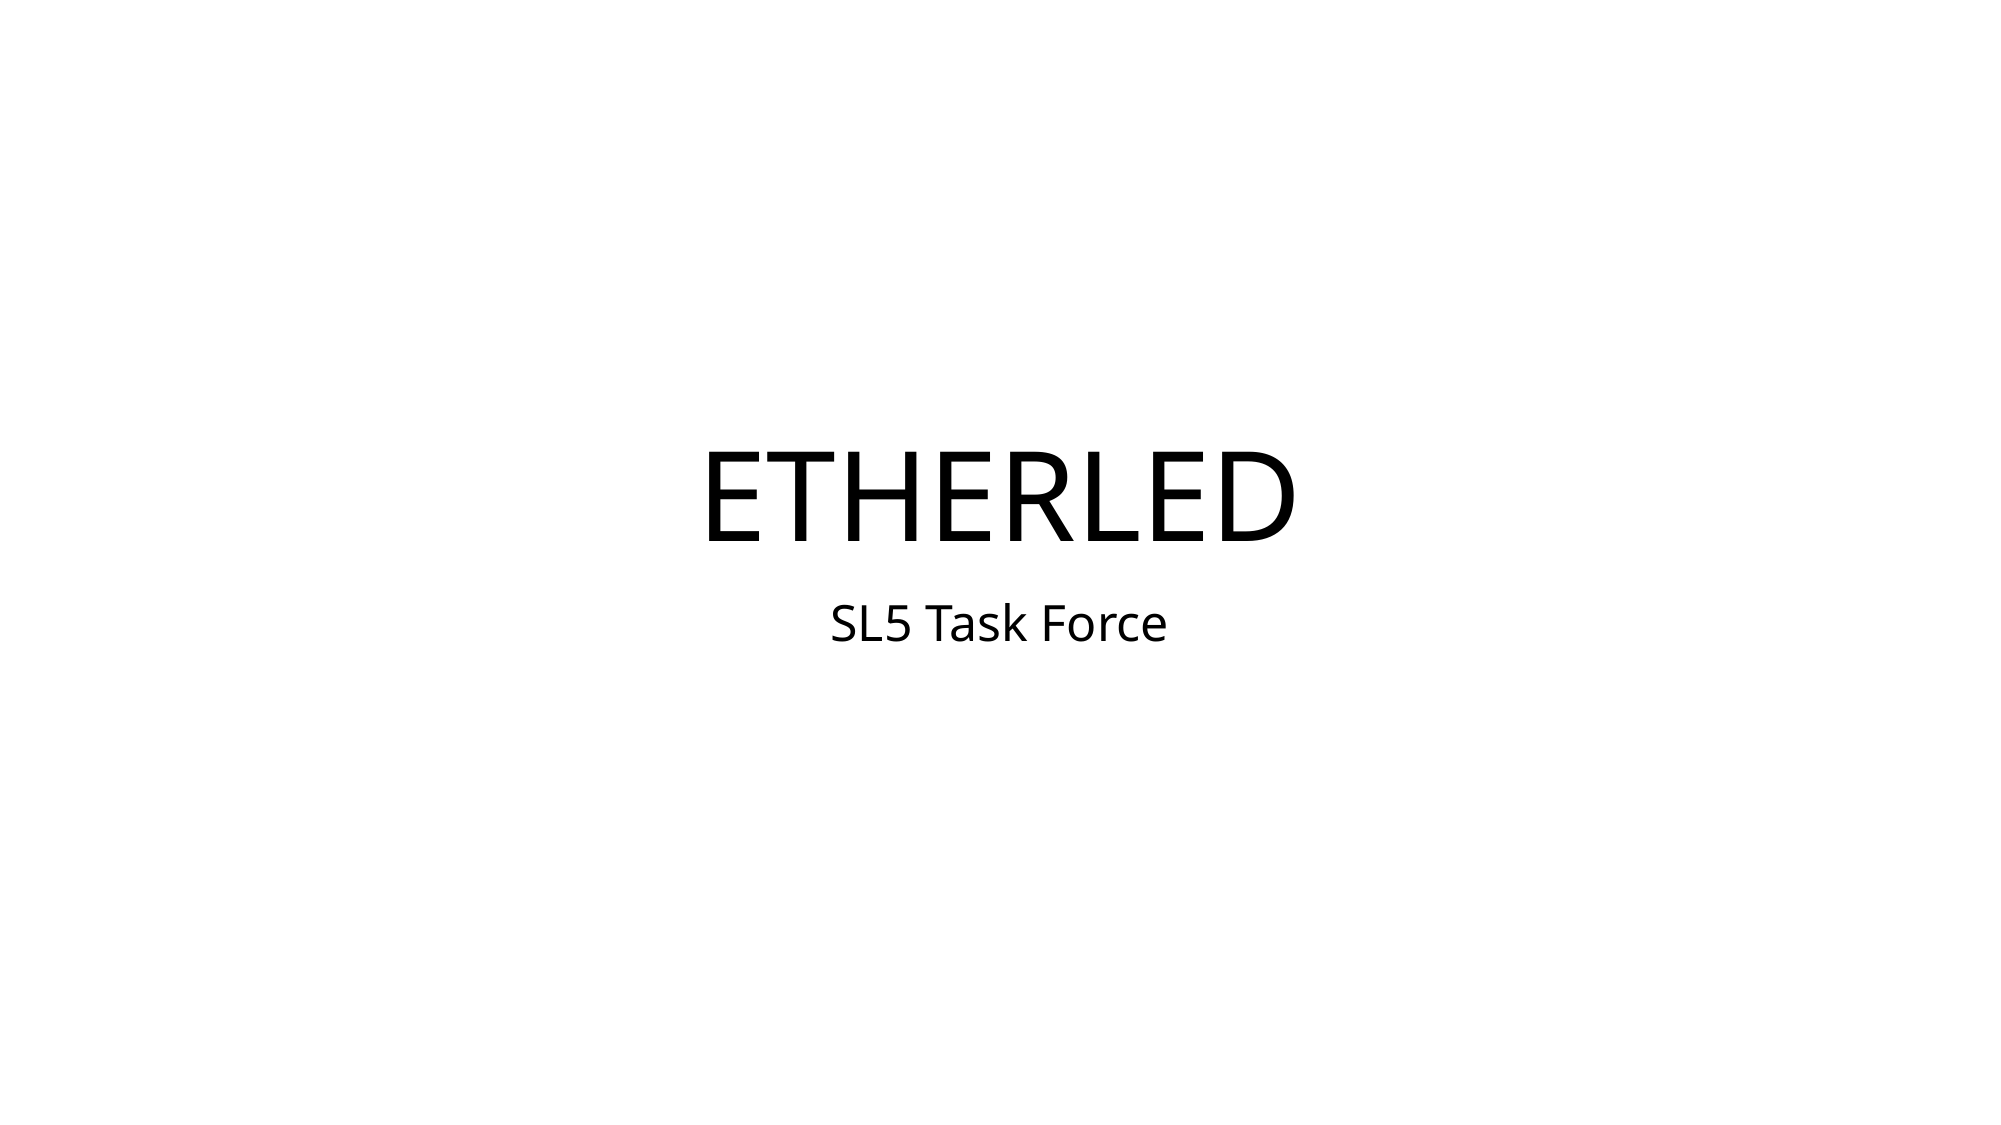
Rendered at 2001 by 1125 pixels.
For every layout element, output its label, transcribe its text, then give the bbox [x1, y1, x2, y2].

title ETHERLED [249, 184, 1750, 576]
subtitle SL5 Task Force [249, 590, 1750, 863]
